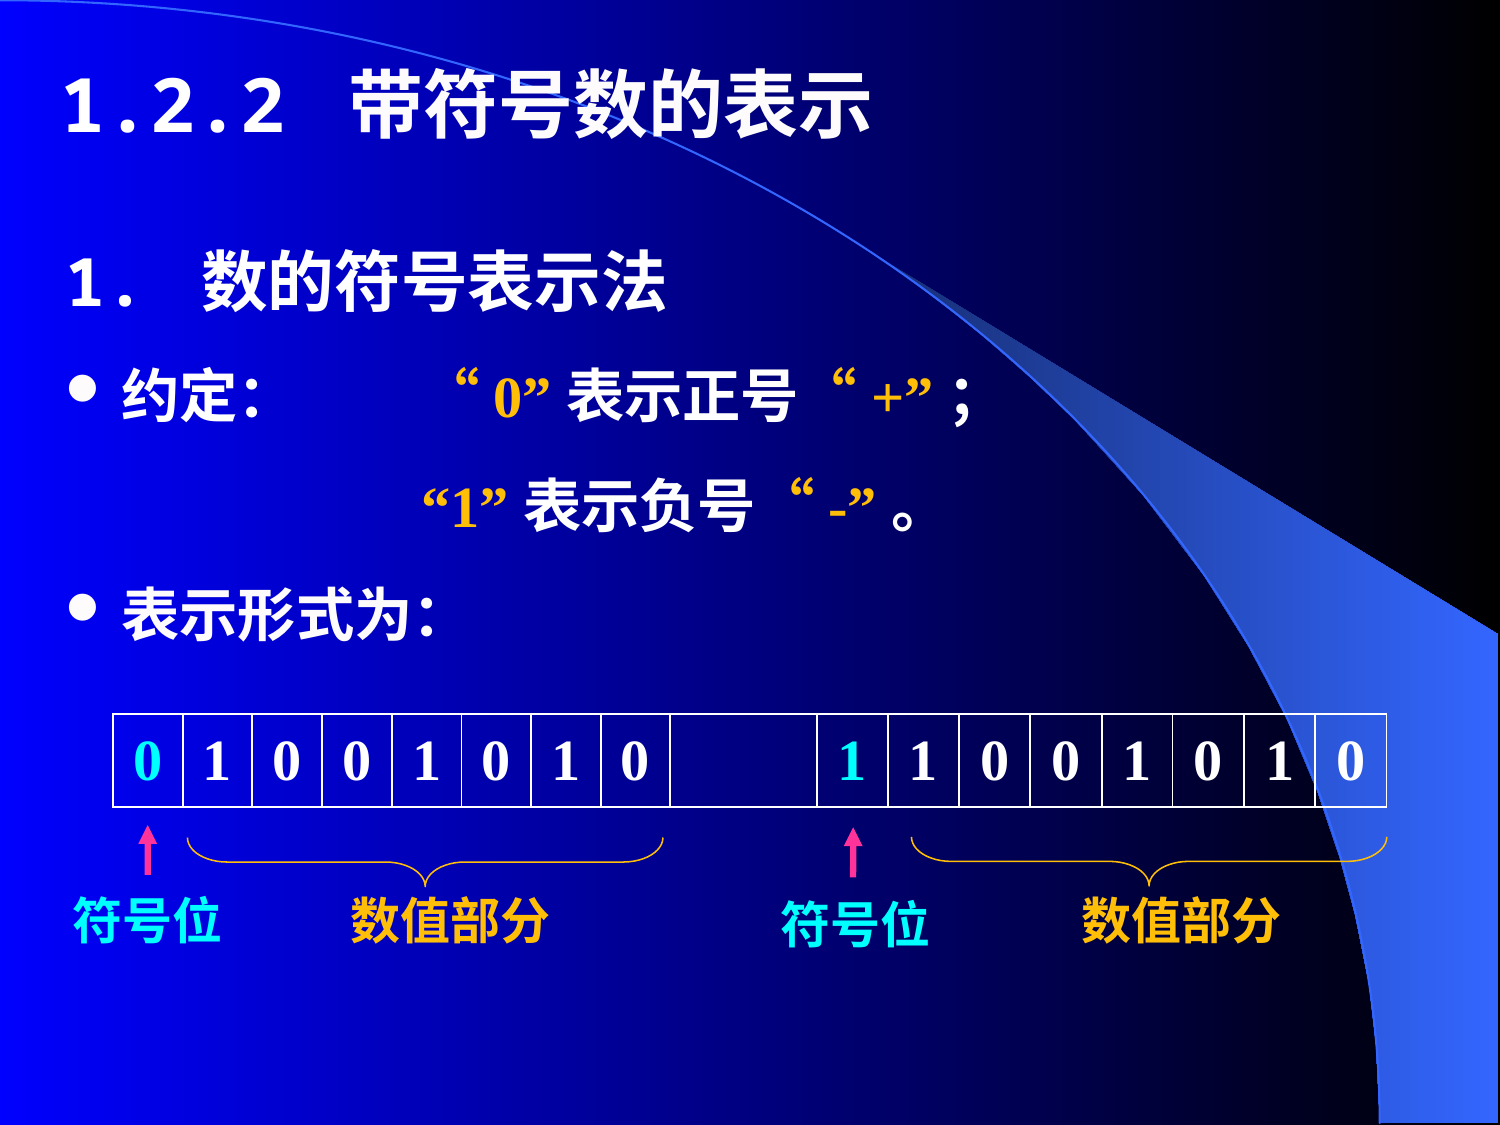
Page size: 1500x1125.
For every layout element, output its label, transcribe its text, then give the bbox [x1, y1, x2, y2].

table_header 1 [393, 715, 461, 806]
table_header [671, 715, 816, 806]
table_header 0 [1031, 715, 1101, 806]
table_header 1 [184, 715, 251, 806]
table_header 1 [889, 715, 958, 806]
table_header 0 [602, 715, 669, 806]
table_header 0 [1316, 715, 1386, 806]
table_header 1 [818, 715, 887, 806]
table_header 0 [462, 715, 530, 806]
table_header 0 [323, 715, 391, 806]
table_header 1 [1103, 715, 1172, 806]
table_header 1 [1245, 715, 1314, 806]
list 1. 数的符号表示法 约定： “0”表示正号“+”； “1”表示负号“-”。 表示形式为： [50, 200, 1325, 675]
table_header 1 [532, 715, 600, 806]
table_header 0 [1173, 715, 1243, 806]
table_header 0 [114, 715, 182, 806]
title 1.2.2 带符号数的表示 [45, 50, 1321, 150]
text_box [62, 824, 1388, 984]
table_header 0 [960, 715, 1029, 806]
table_header 0 [253, 715, 321, 806]
